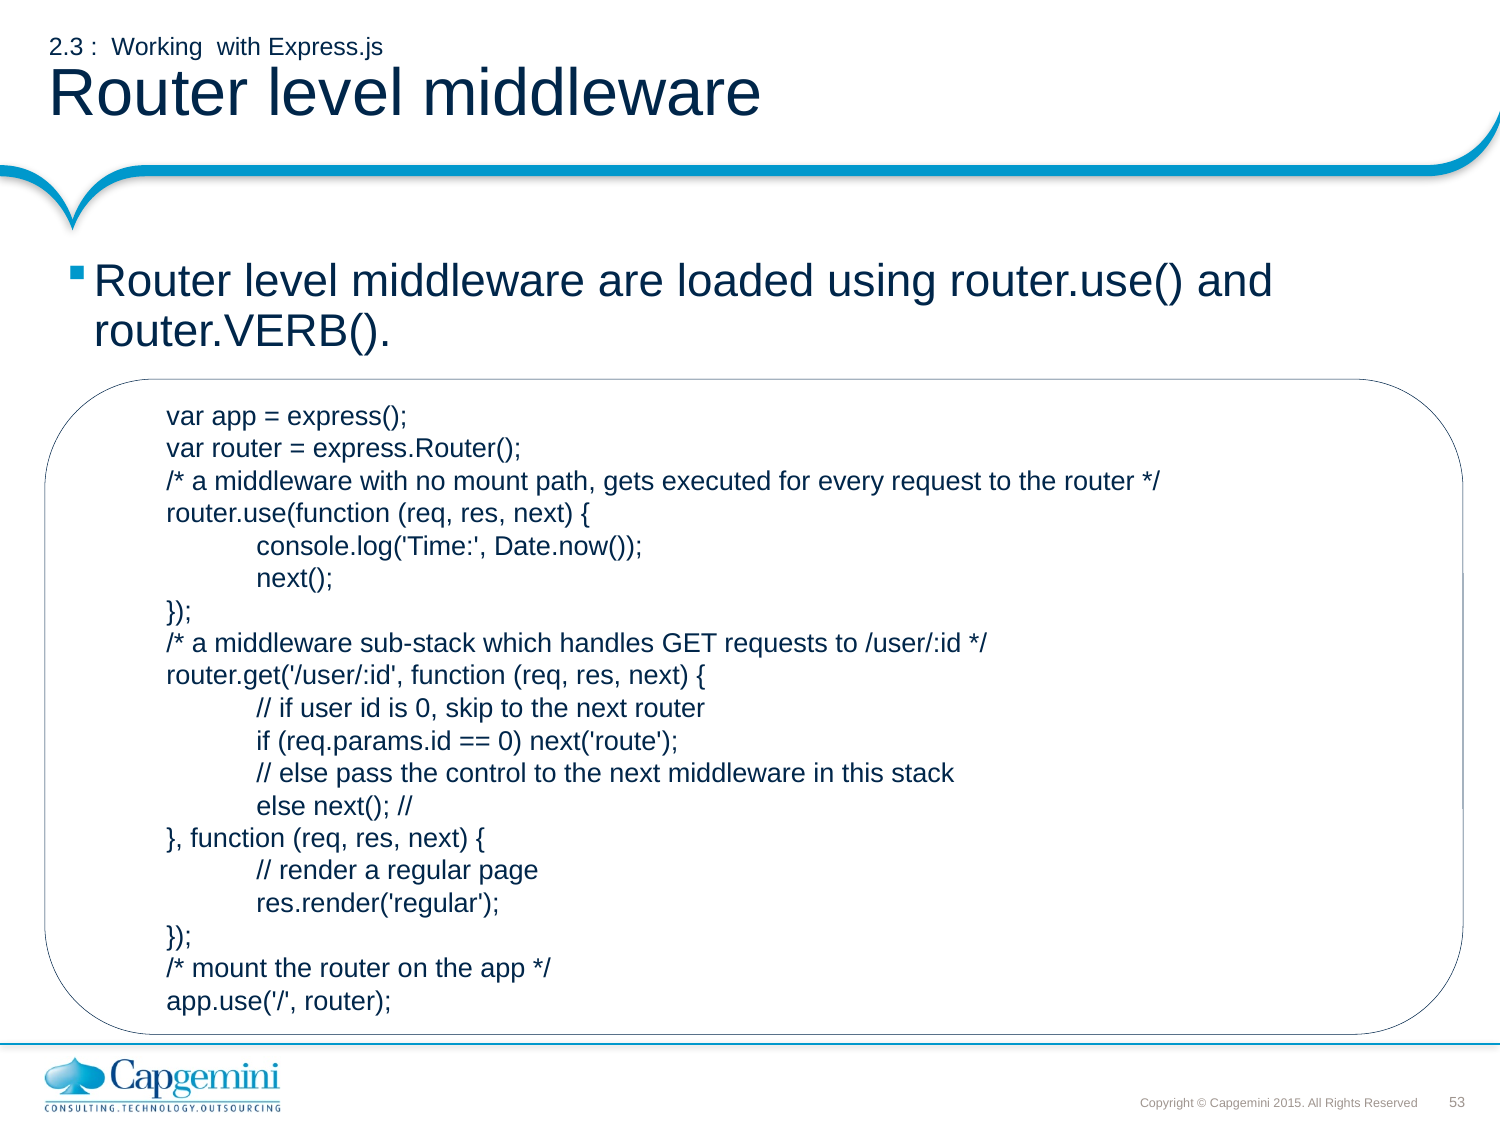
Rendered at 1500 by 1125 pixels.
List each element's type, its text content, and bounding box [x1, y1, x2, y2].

list Router level middleware are loaded using router.use() and router.VERB(). [48, 245, 1500, 1007]
picture [44, 1056, 281, 1113]
text_box var app = express(); var router = express.Router(); /* a middleware with no mount path, gets executed for every request to the router */ router.use(function (req, res, next) { console.log('Time:', Date.now()); next(); }); /* a middleware sub-stack which handles GET requests to /user/:id */ router.get('/user/:id', function (req, res, next) { // if user id is 0, skip to the next router if (req.params.id == 0) next('route'); // else pass the control to the next middleware in this stack else next(); // }, function (req, res, next) { // render a regular page res.render('regular'); }); /* mount the router on the app */ app.use('/', router); [42, 376, 1466, 1037]
title 2.3 : Working with Express.js Router level middleware [0, 0, 1500, 165]
